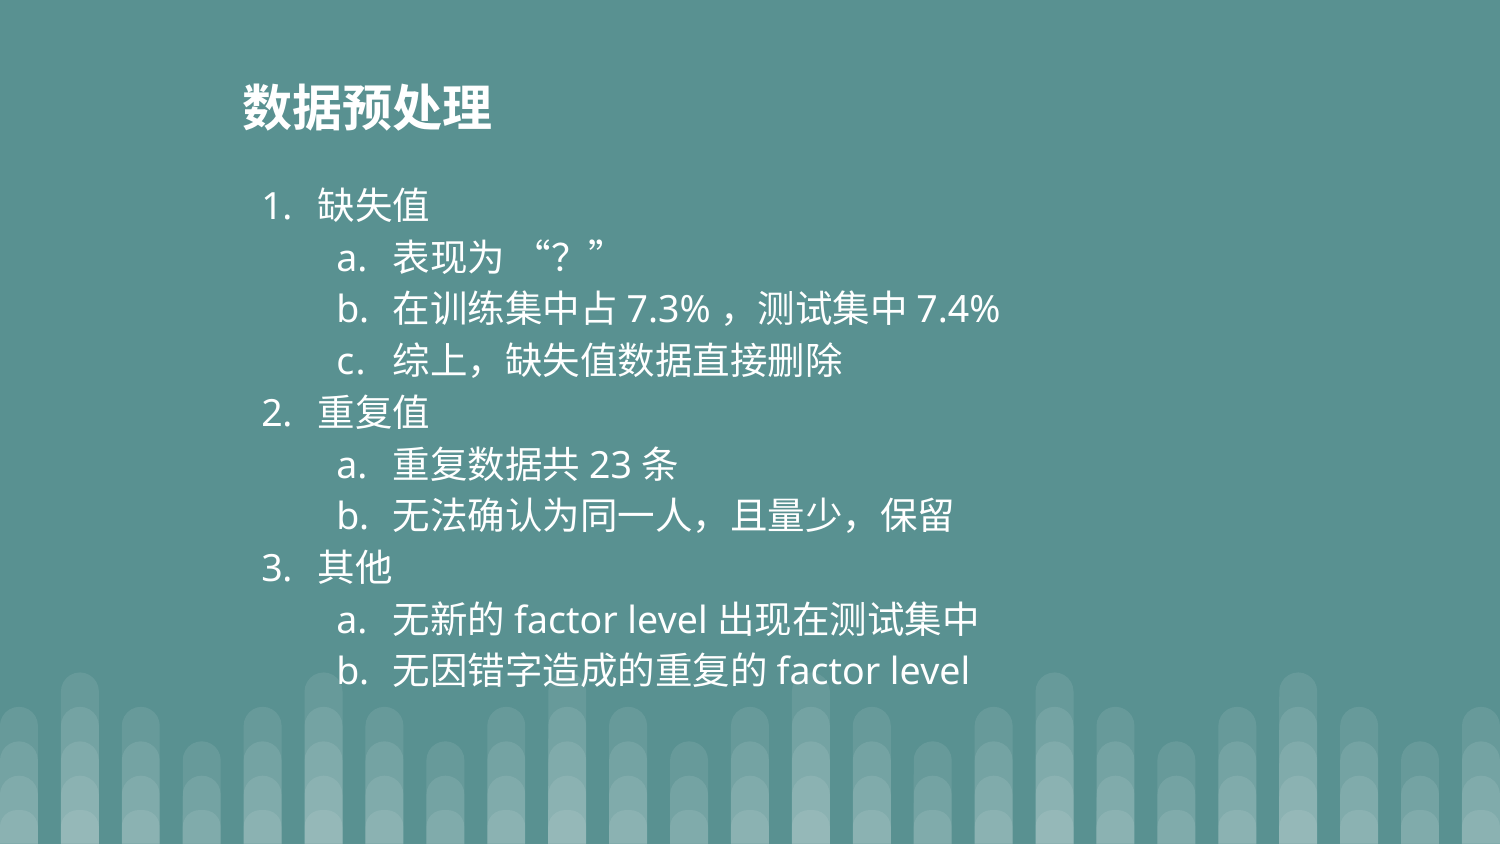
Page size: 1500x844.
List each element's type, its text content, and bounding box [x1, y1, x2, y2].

title 数据预处理 [227, 67, 1108, 146]
list 缺失值 表现为 “？” 在训练集中占7.3%，测试集中7.4% 综上，缺失值数据直接删除 重复值 重复数据共23条 无法确认为同一人，且量少，保留 其他 无新的factor level出现在测试集中 无因错字造成的重复的factor level [227, 160, 1273, 721]
